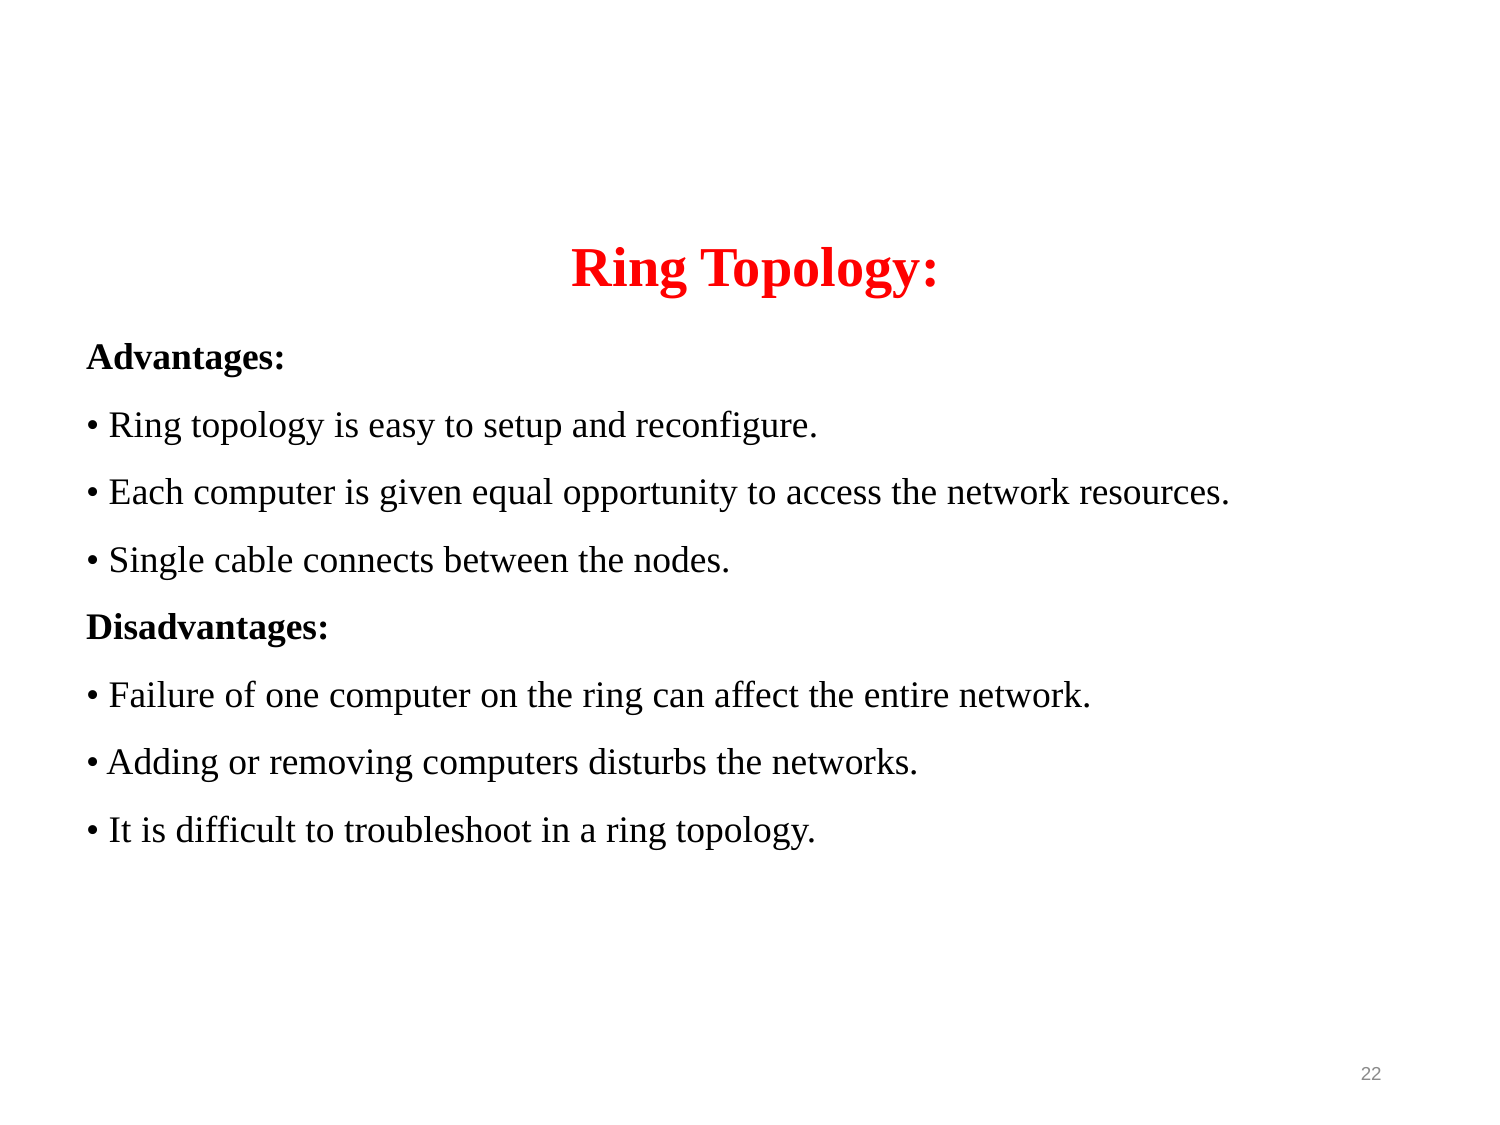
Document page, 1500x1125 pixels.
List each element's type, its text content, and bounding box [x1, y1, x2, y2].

text_box Advantages: • Ring topology is easy to setup and reconfigure. • Each computer is given equal opportunity to access the network resources. • Single cable connects between the nodes. Disadvantages: • Failure of one computer on the ring can affect the entire network. • Adding or removing computers disturbs the networks. • It is difficult to troubleshoot in a ring topology. [71, 302, 1441, 884]
slide_number 22 [1059, 1042, 1397, 1103]
text_box Ring Topology: [332, 223, 1180, 306]
